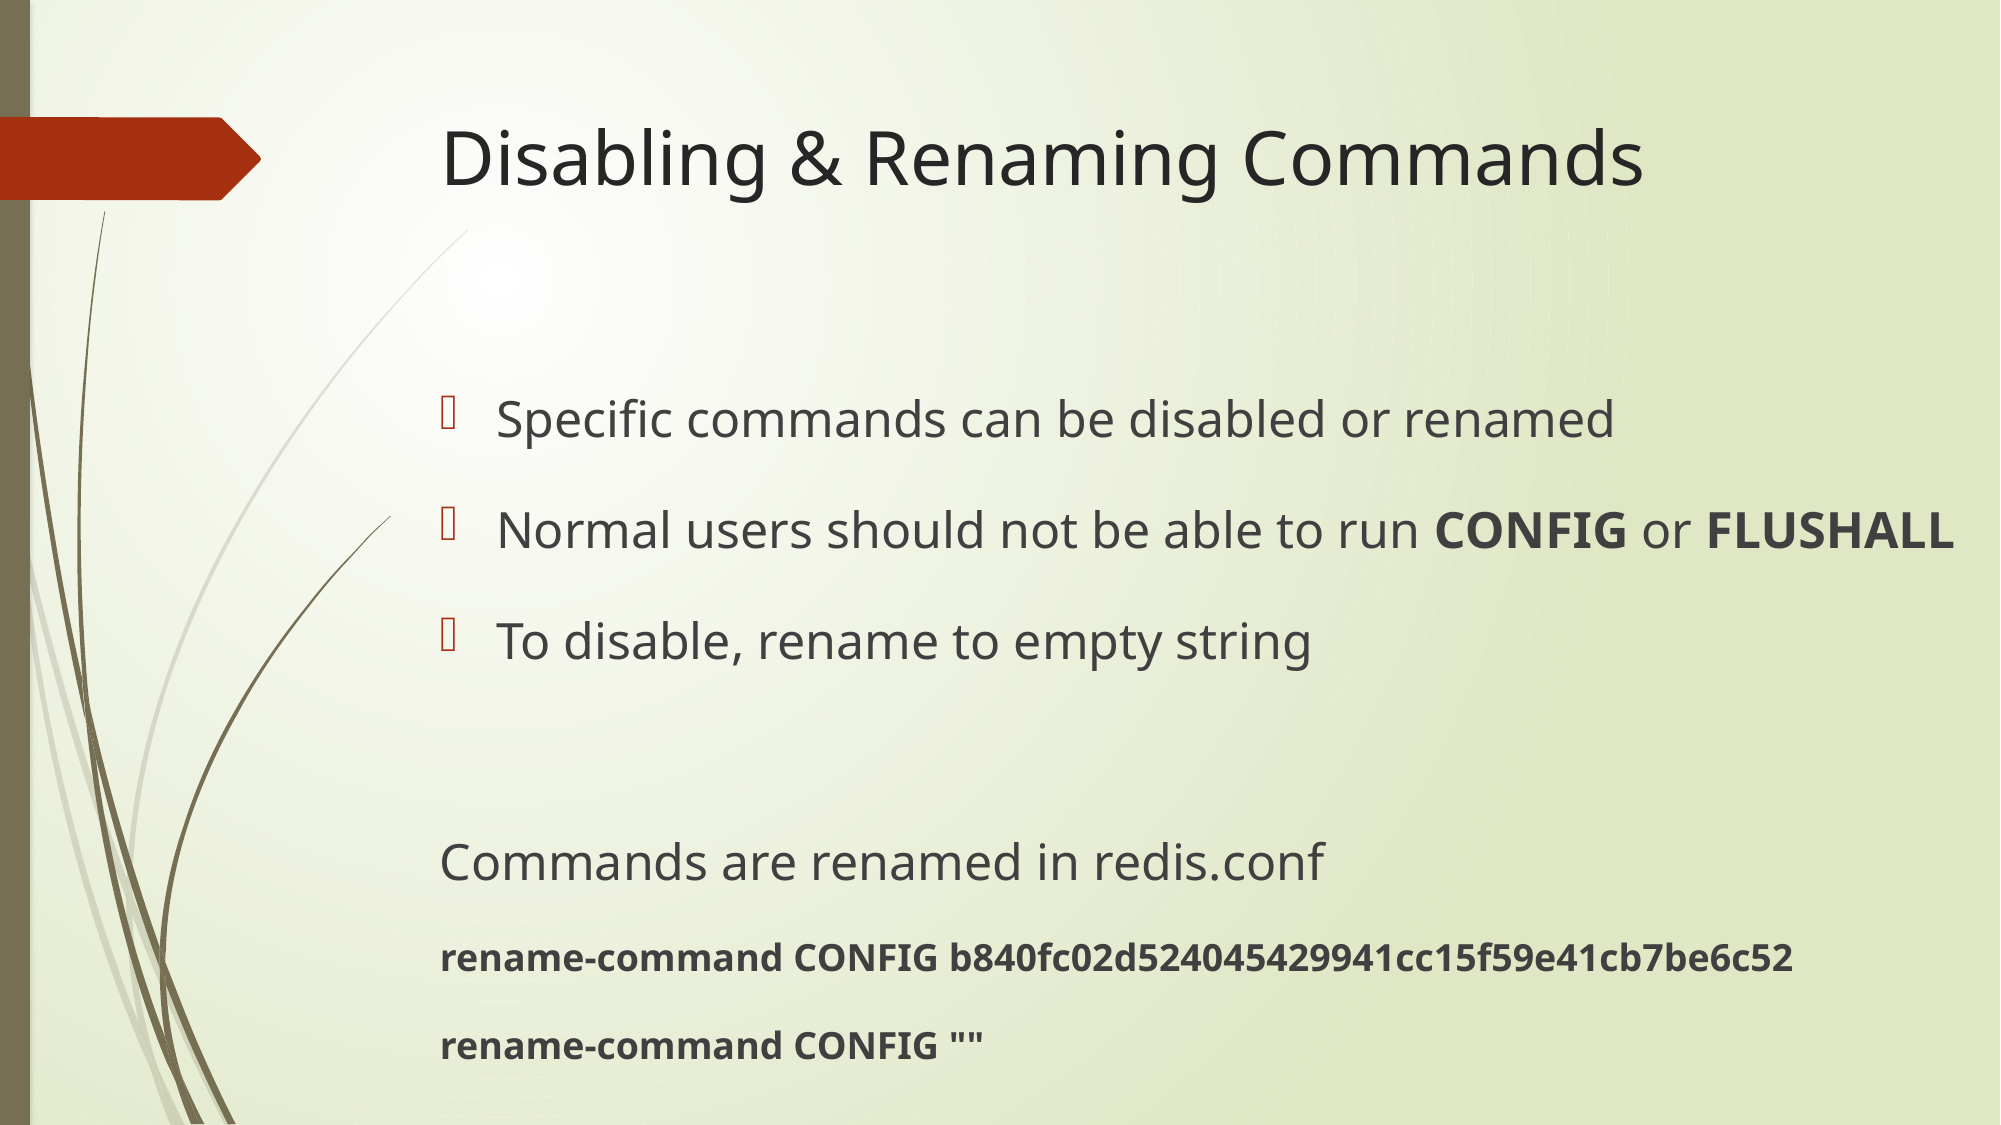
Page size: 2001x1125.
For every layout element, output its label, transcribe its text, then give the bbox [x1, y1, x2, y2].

title Disabling & Renaming Commands [425, 102, 1888, 313]
list Specific commands can be disabled or renamed Normal users should not be able to run CONFIG or FLUSHALL To disable, rename to empty string Commands are renamed in redis.conf rename-command CONFIG b840fc02d524045429941cc15f59e41cb7be6c52 rename-command CONFIG "" [424, 350, 1971, 1111]
